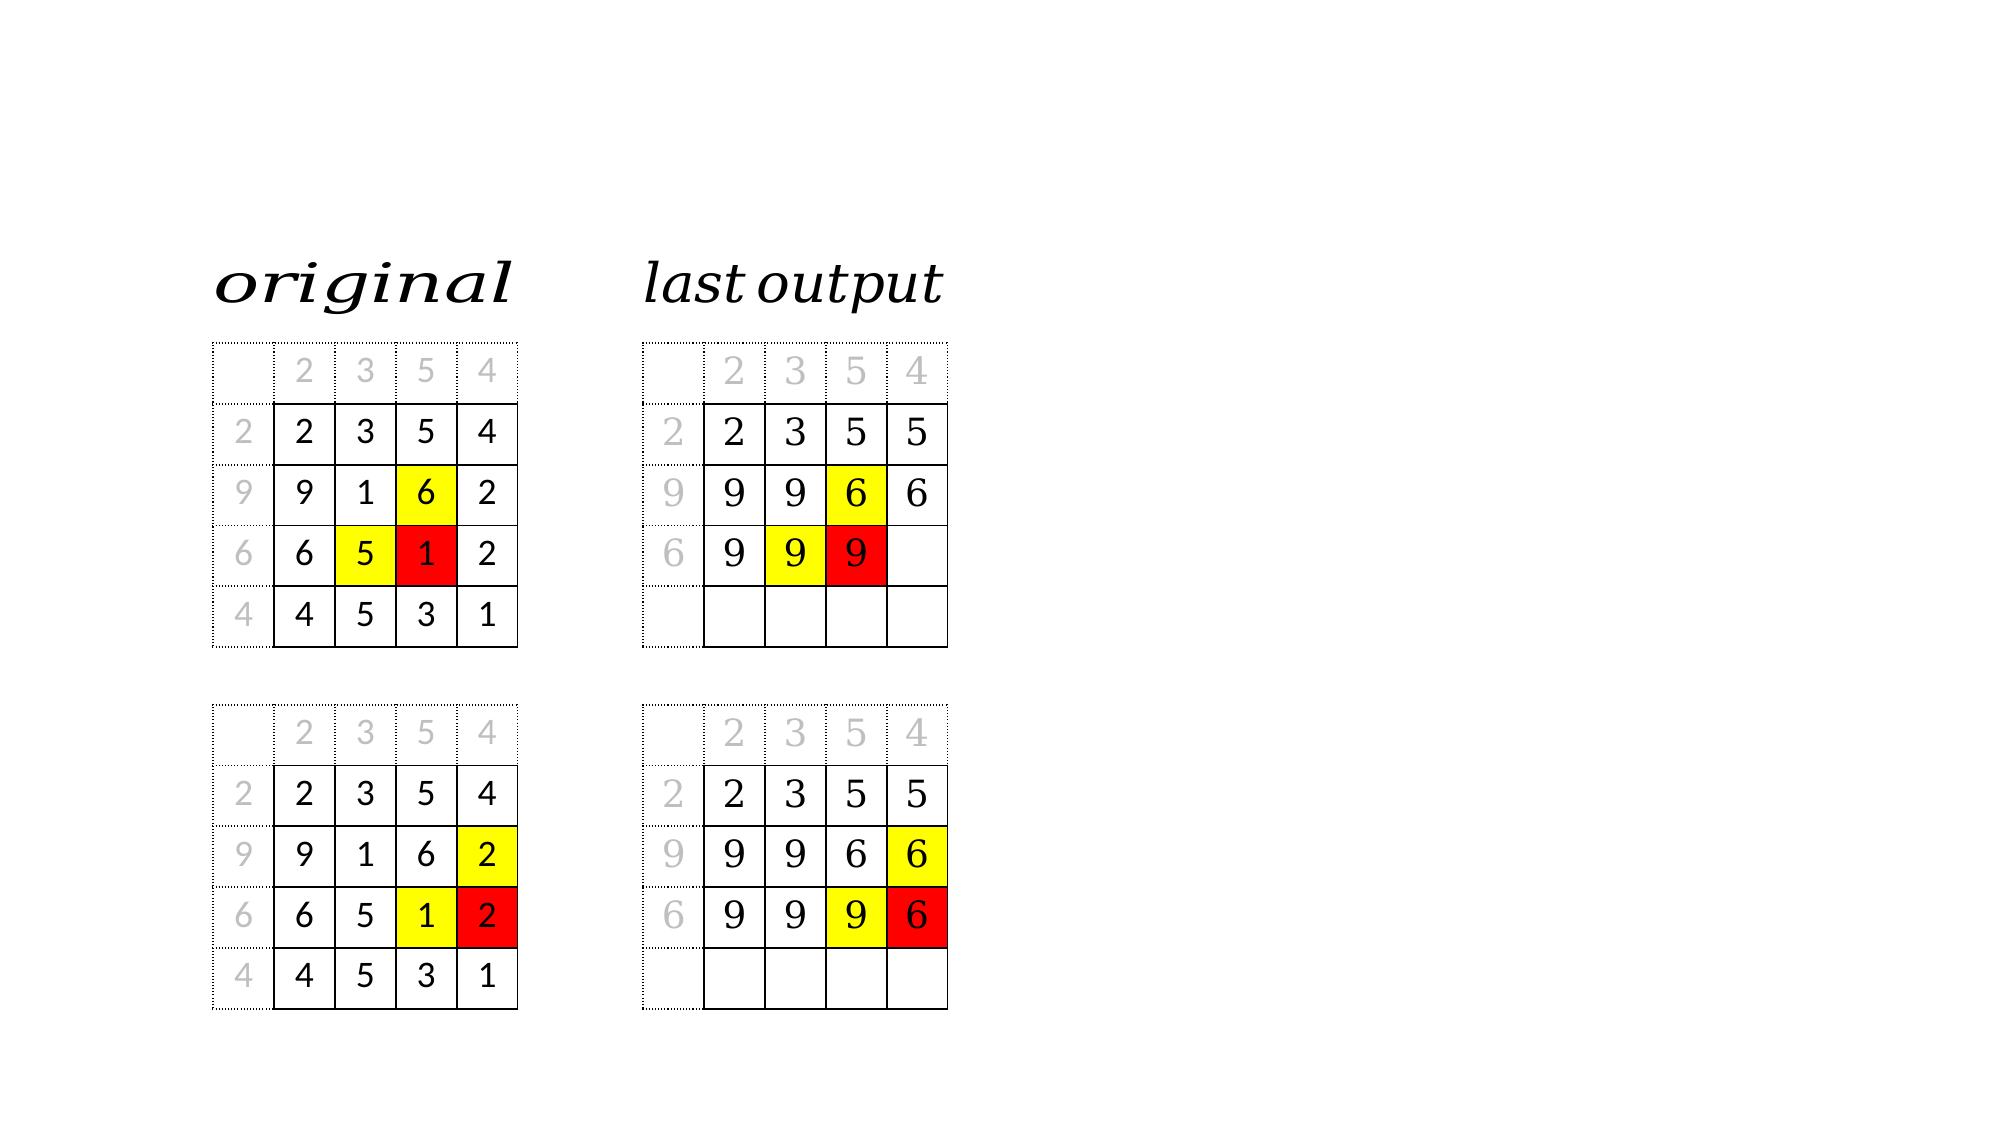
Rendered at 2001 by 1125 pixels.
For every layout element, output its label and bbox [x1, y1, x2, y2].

table_cell [827, 466, 886, 525]
table_header [643, 705, 947, 766]
table_cell [397, 526, 456, 585]
table_cell [766, 466, 825, 525]
table_cell [705, 587, 764, 646]
table_cell [458, 587, 517, 646]
table_cell [275, 526, 334, 585]
table_cell [397, 405, 456, 464]
table_cell [888, 405, 947, 464]
table_cell [458, 827, 517, 886]
table_cell [643, 766, 703, 1009]
table_cell [766, 766, 825, 825]
table_cell [766, 587, 825, 646]
table_cell [705, 827, 764, 886]
table_cell [888, 766, 947, 825]
table_cell [827, 405, 886, 464]
table_cell [397, 766, 456, 825]
table_cell [766, 888, 825, 947]
table_cell [458, 526, 517, 585]
table_cell [336, 827, 395, 886]
table_cell [336, 766, 395, 825]
table_cell [705, 949, 764, 1008]
table_cell [458, 949, 517, 1008]
table_cell [458, 766, 517, 825]
table_cell [275, 766, 334, 825]
table_cell [766, 526, 825, 585]
table_cell [397, 587, 456, 646]
table_cell [827, 587, 886, 646]
table_cell [336, 888, 395, 947]
table_cell [336, 587, 395, 646]
table_cell [888, 827, 947, 886]
table_cell [397, 888, 456, 947]
table_cell [827, 949, 886, 1008]
table_cell [275, 405, 334, 464]
table_cell [336, 405, 395, 464]
table_header [213, 343, 517, 404]
table_cell [458, 466, 517, 525]
table_cell [766, 405, 825, 464]
table_cell [827, 888, 886, 947]
table_cell [827, 526, 886, 585]
table_cell [827, 766, 886, 825]
table_cell [888, 526, 947, 585]
table_cell [888, 949, 947, 1008]
table_cell [888, 587, 947, 646]
table_cell [458, 888, 517, 947]
table_header [213, 705, 517, 766]
table_cell [275, 587, 334, 646]
table_header [643, 343, 947, 404]
table_cell [336, 466, 395, 525]
table_cell [643, 404, 703, 647]
table_cell [766, 949, 825, 1008]
table_cell [458, 405, 517, 464]
table_cell [397, 949, 456, 1008]
table_cell [336, 526, 395, 585]
table_cell [275, 949, 334, 1008]
table_cell [275, 888, 334, 947]
table_cell [275, 466, 334, 525]
table_cell [397, 827, 456, 886]
table_cell [766, 827, 825, 886]
table_cell [705, 526, 764, 585]
table_cell [705, 466, 764, 525]
table_cell [705, 766, 764, 825]
table_cell [213, 766, 273, 1009]
table_cell [827, 827, 886, 886]
table_cell [888, 466, 947, 525]
table_cell [888, 888, 947, 947]
table_cell [275, 827, 334, 886]
table_cell [213, 404, 273, 647]
table_cell [705, 405, 764, 464]
table_cell [705, 888, 764, 947]
table_cell [336, 949, 395, 1008]
table_cell [397, 466, 456, 525]
